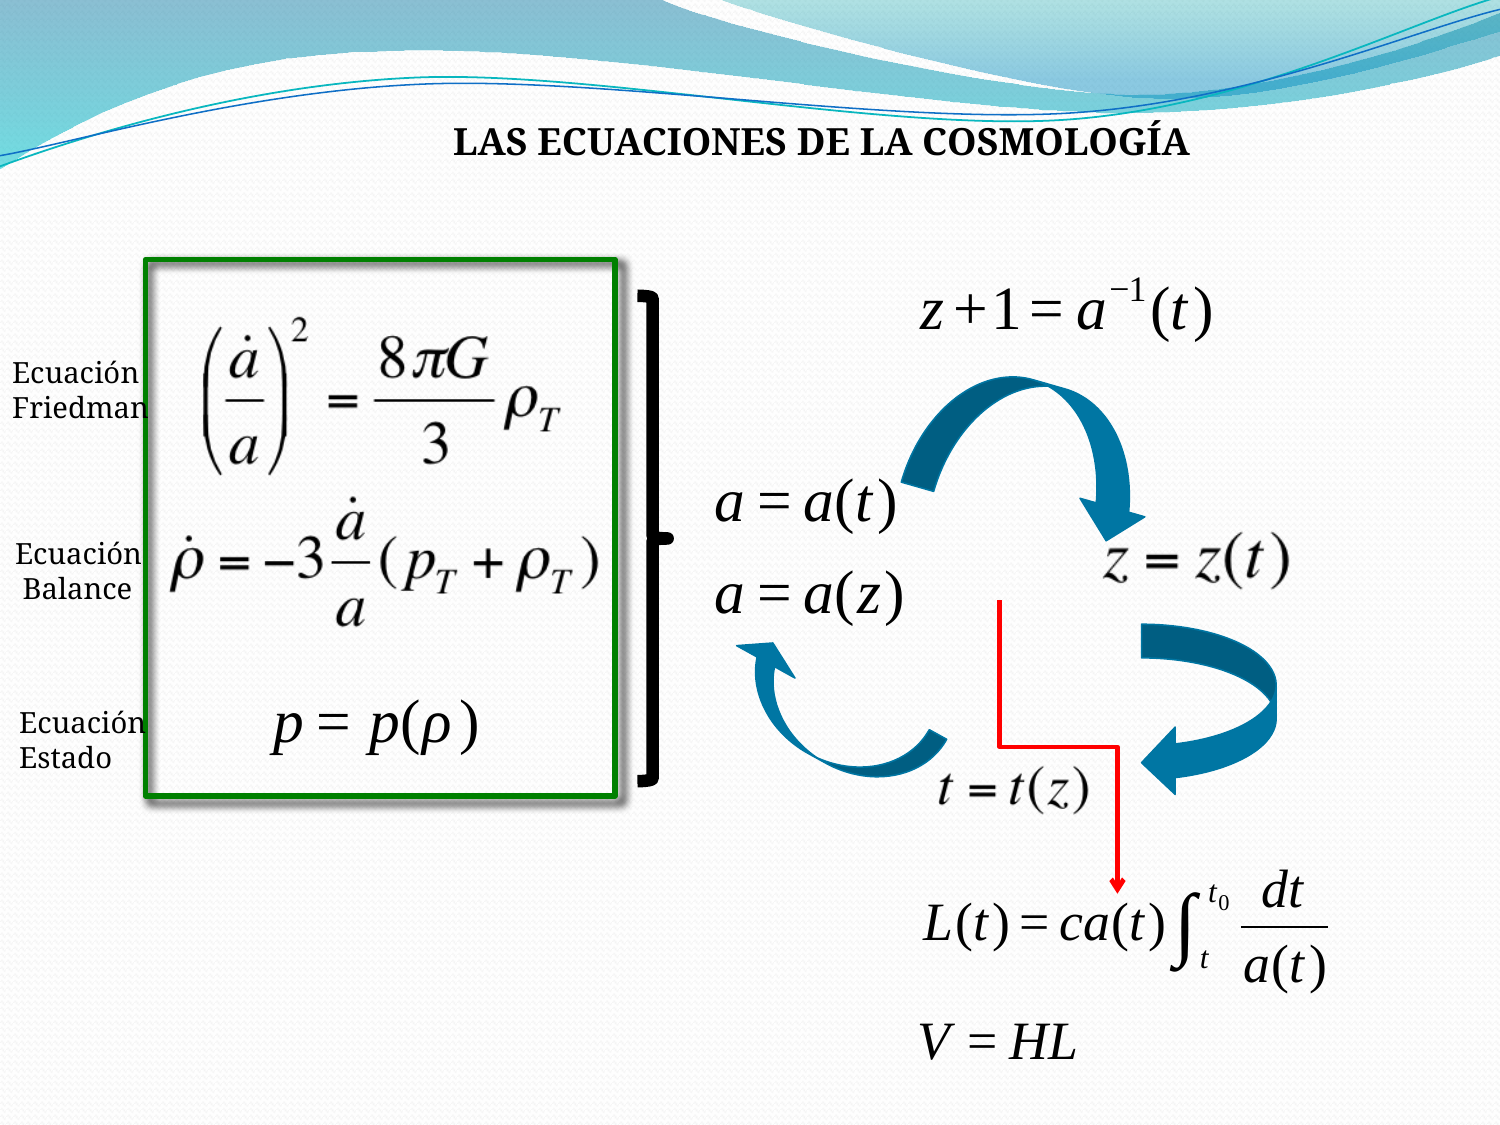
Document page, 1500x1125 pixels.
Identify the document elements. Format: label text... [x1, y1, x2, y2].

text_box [637, 267, 1299, 824]
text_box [906, 601, 913, 824]
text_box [1, 259, 616, 797]
text_box LAS ECUACIONES DE LA COSMOLOGÍA [438, 110, 1206, 171]
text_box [913, 599, 1428, 1088]
